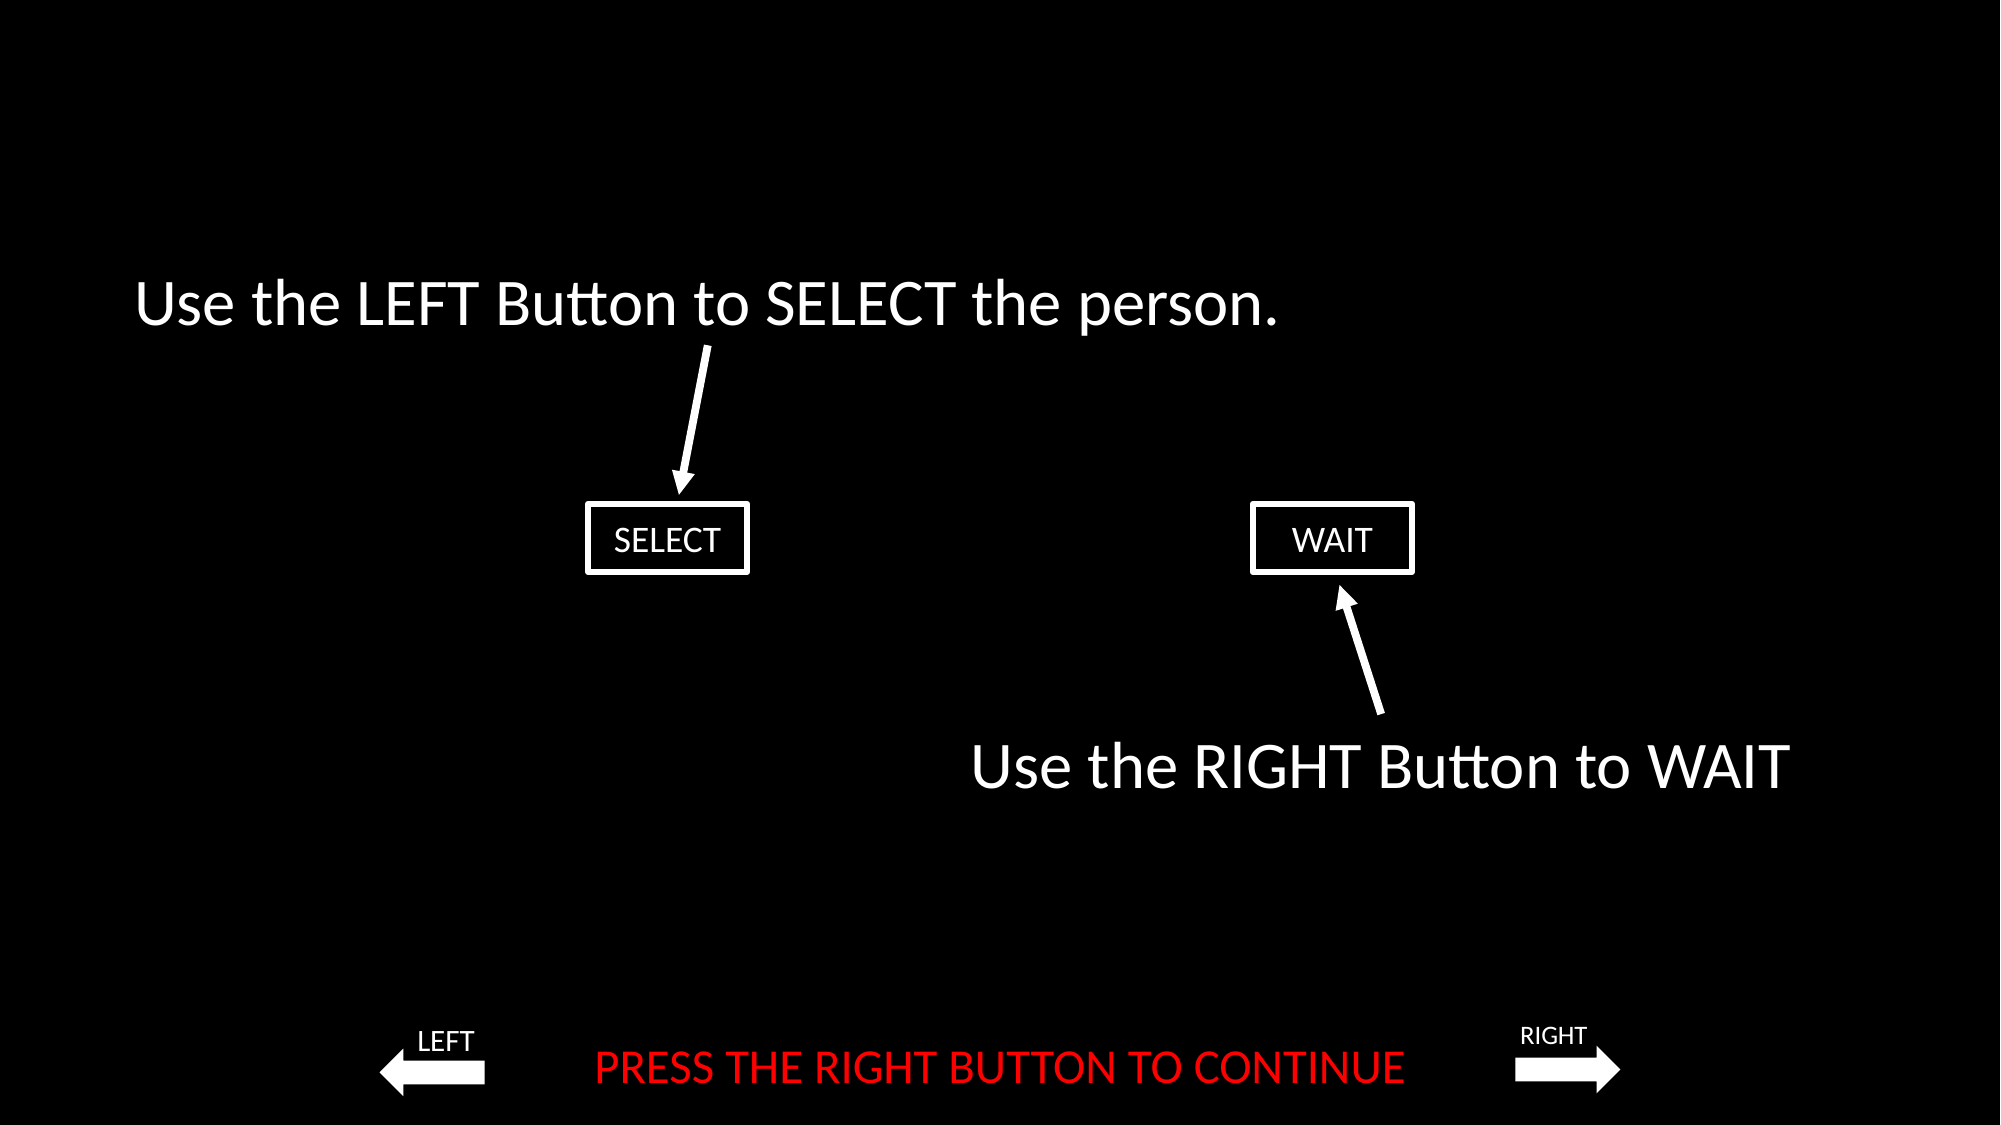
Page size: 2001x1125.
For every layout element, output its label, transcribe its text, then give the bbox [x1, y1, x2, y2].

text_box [379, 1012, 499, 1097]
text_box SELECT [586, 502, 749, 574]
text_box Use the LEFT Button to SELECT the person. [93, 251, 1323, 346]
text_box WAIT [1251, 502, 1414, 574]
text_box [678, 345, 708, 496]
text_box PRESS THE RIGHT BUTTON TO CONTINUE [498, 1010, 1502, 1118]
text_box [1501, 1009, 1621, 1094]
text_box Use the RIGHT Button to WAIT [955, 714, 1807, 809]
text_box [1339, 584, 1382, 715]
